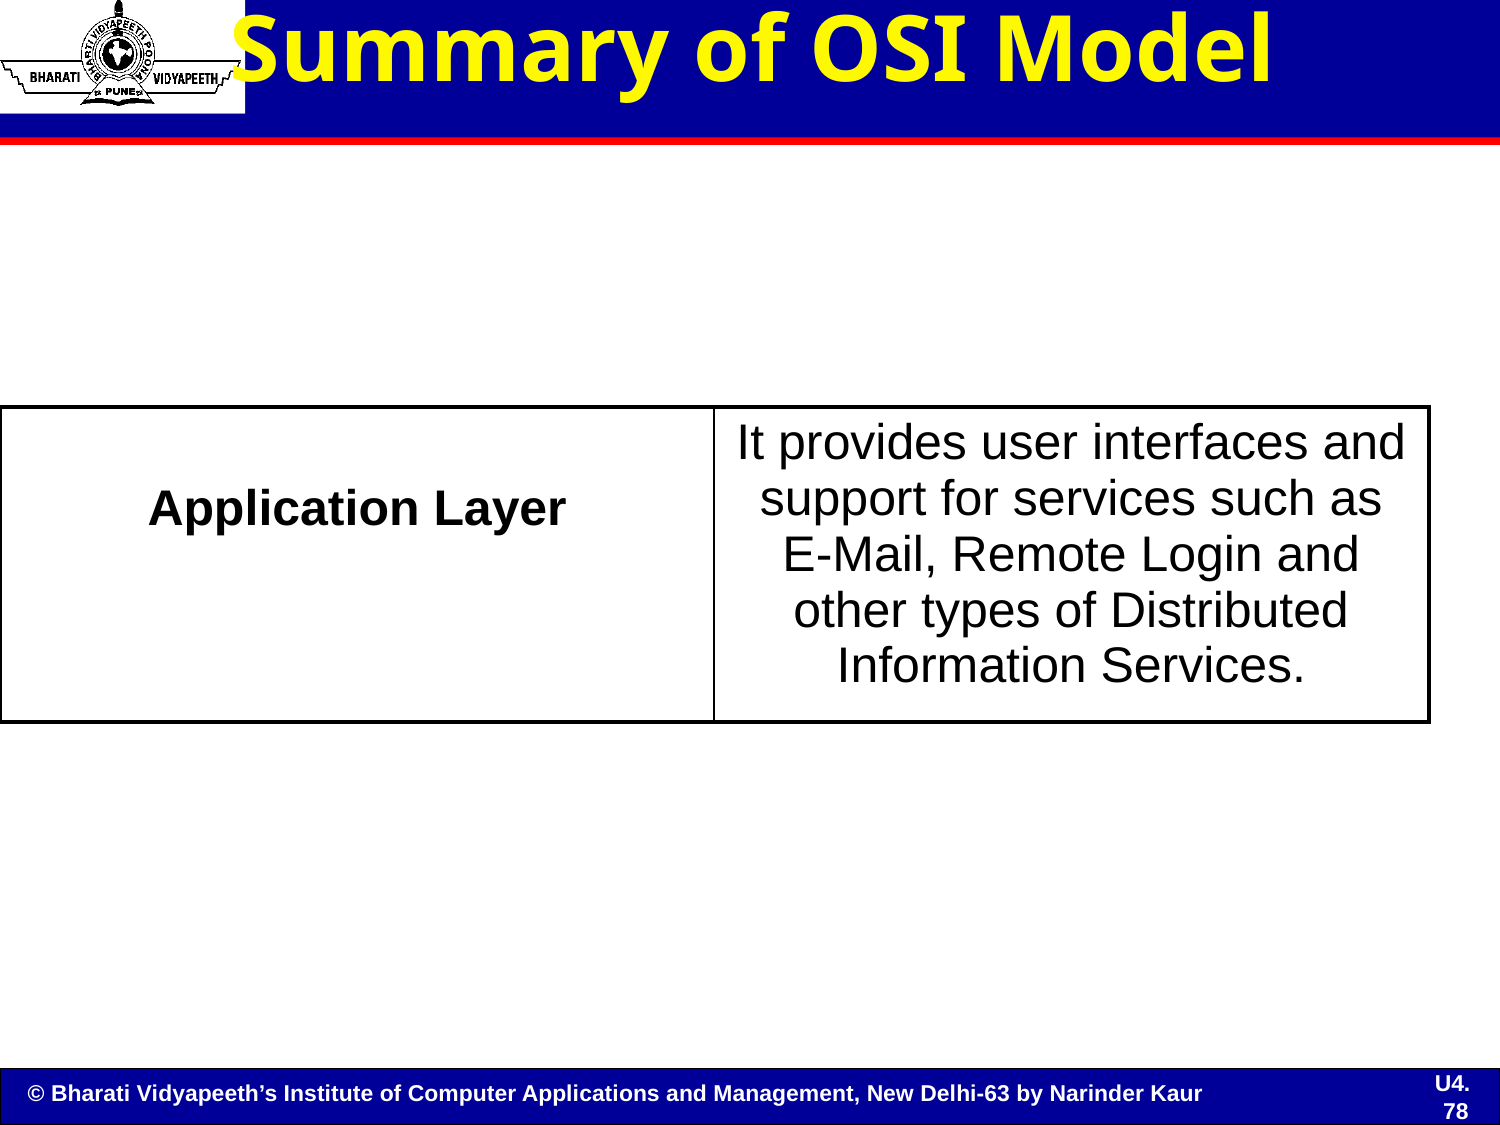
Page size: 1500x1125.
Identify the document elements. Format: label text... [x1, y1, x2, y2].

table_header It provides user interfaces and support for services such as E-Mail, Remote Login and other types of Distributed Information Services. [715, 409, 1427, 720]
table_header Application Layer [2, 409, 713, 720]
title Summary of OSI Model [78, 0, 1429, 197]
picture [0, 0, 78, 106]
